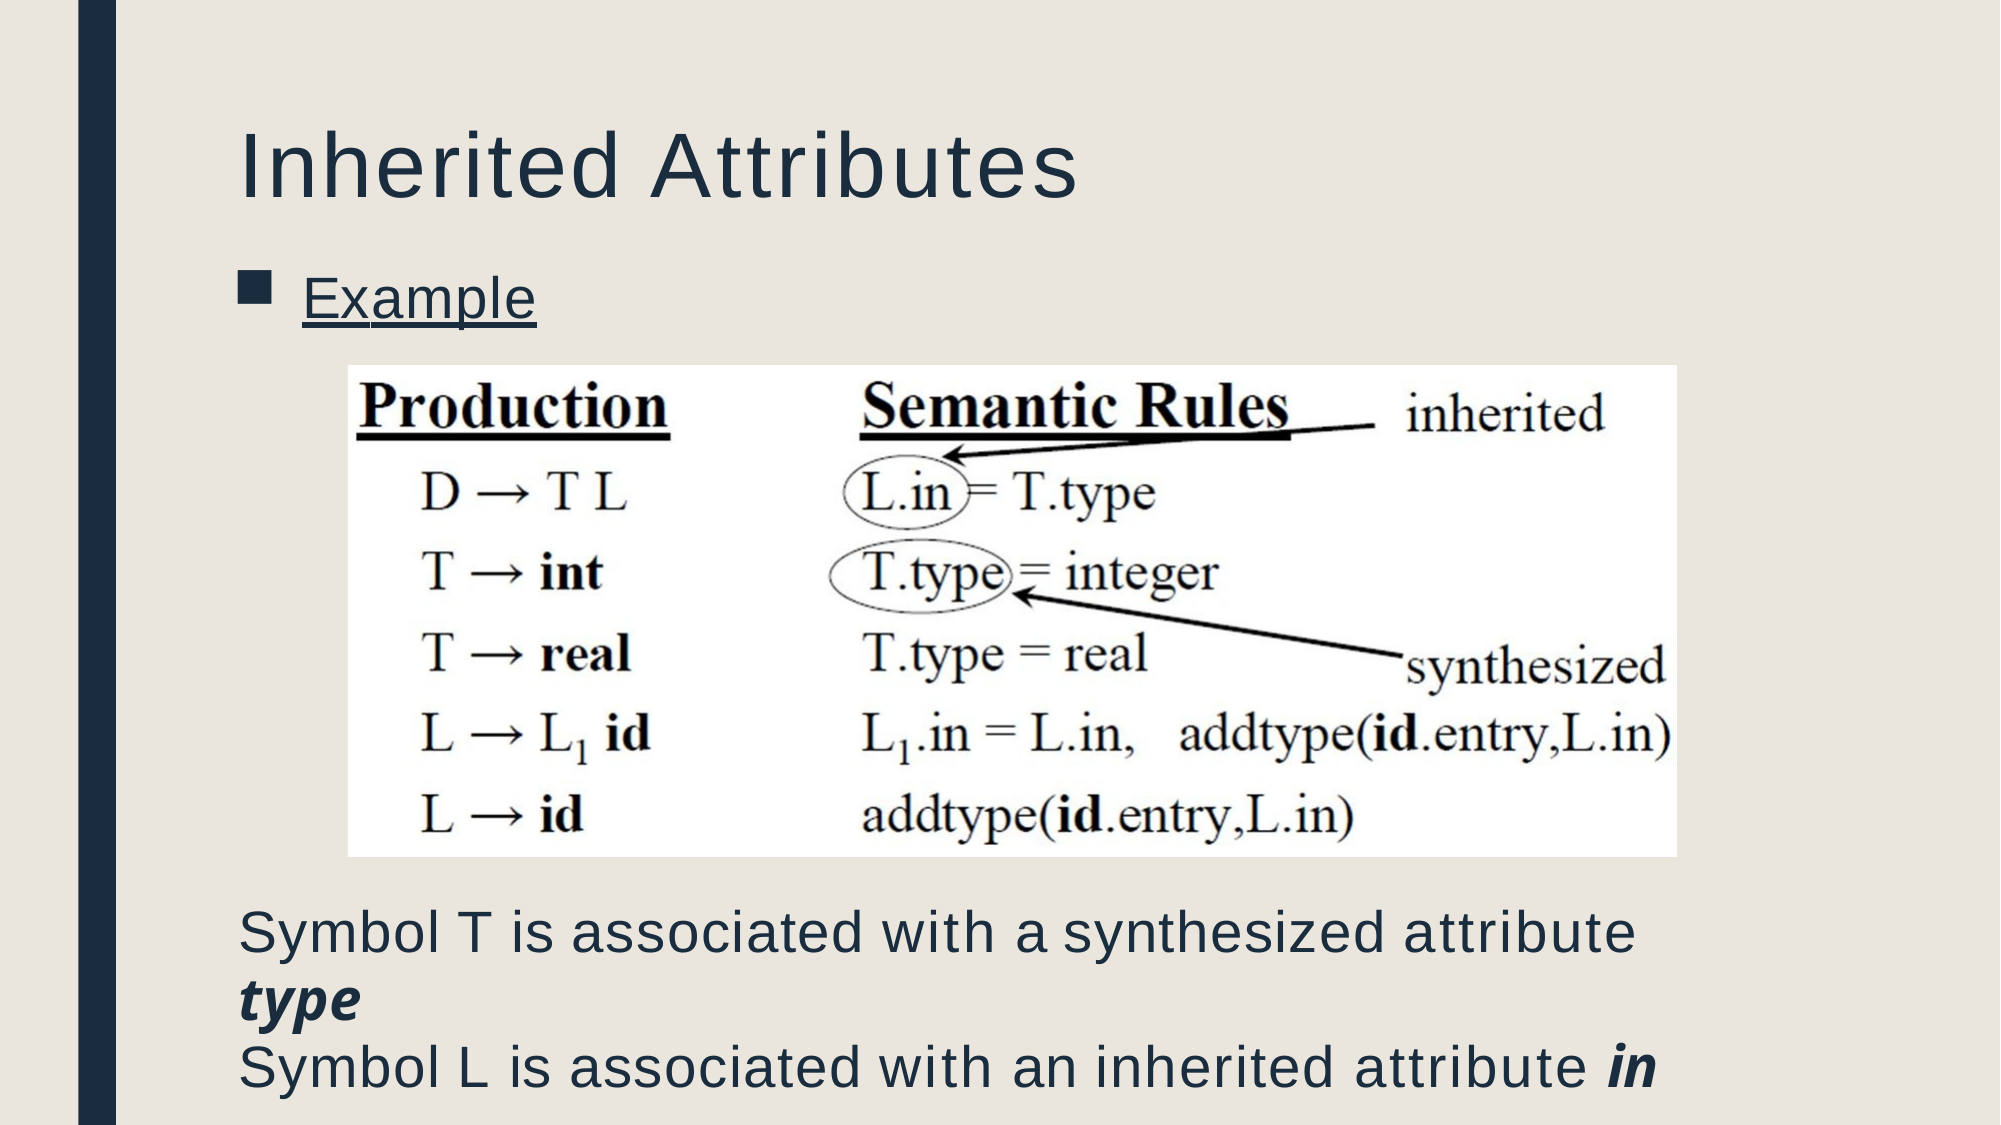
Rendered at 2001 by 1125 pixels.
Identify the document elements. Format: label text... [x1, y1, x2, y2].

text_box Symbol T is associated with a synthesized attribute type Symbol L is associated with an inherited attribute in [236, 893, 1758, 1100]
text_box Example [230, 258, 538, 331]
text_box [347, 365, 1677, 858]
title Inherited Attributes [236, 103, 1080, 294]
